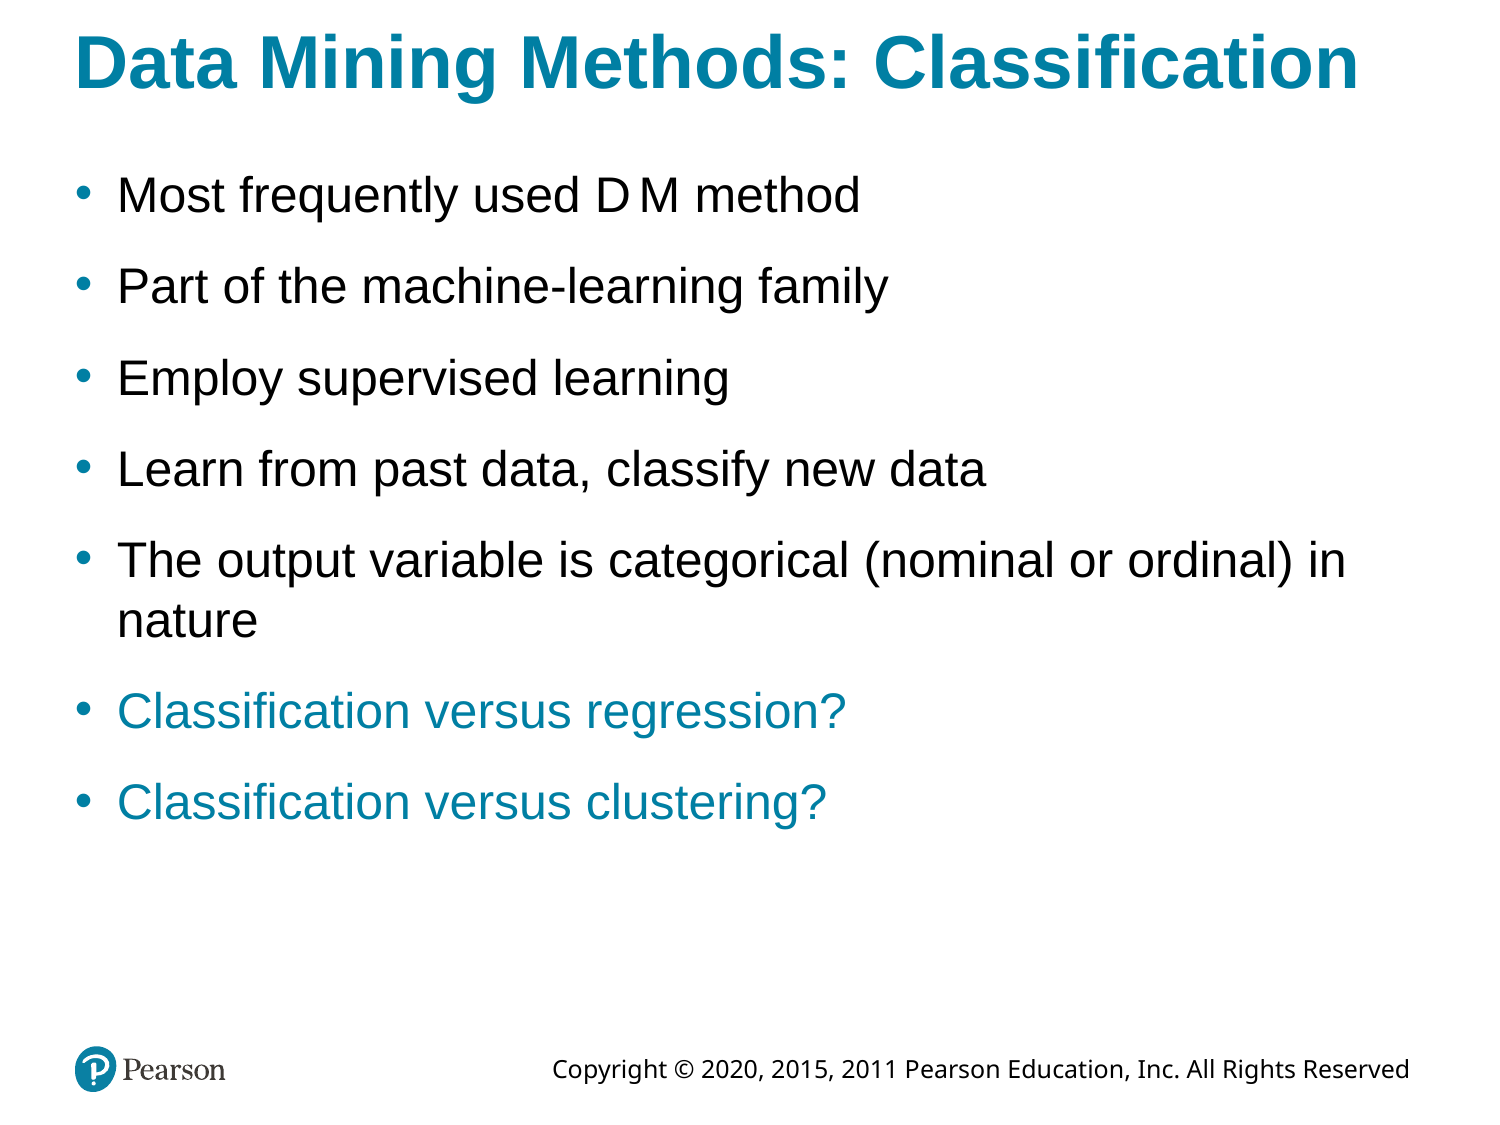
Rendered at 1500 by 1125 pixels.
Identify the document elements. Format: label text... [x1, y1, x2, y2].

title Data Mining Methods: Classification [74, 0, 1413, 104]
list Most frequently used D M method Part of the machine-learning family Employ supervised learning Learn from past data, classify new data The output variable is categorical (nominal or ordinal) in nature Classification versus regression? Classification versus clustering? [74, 162, 1413, 830]
